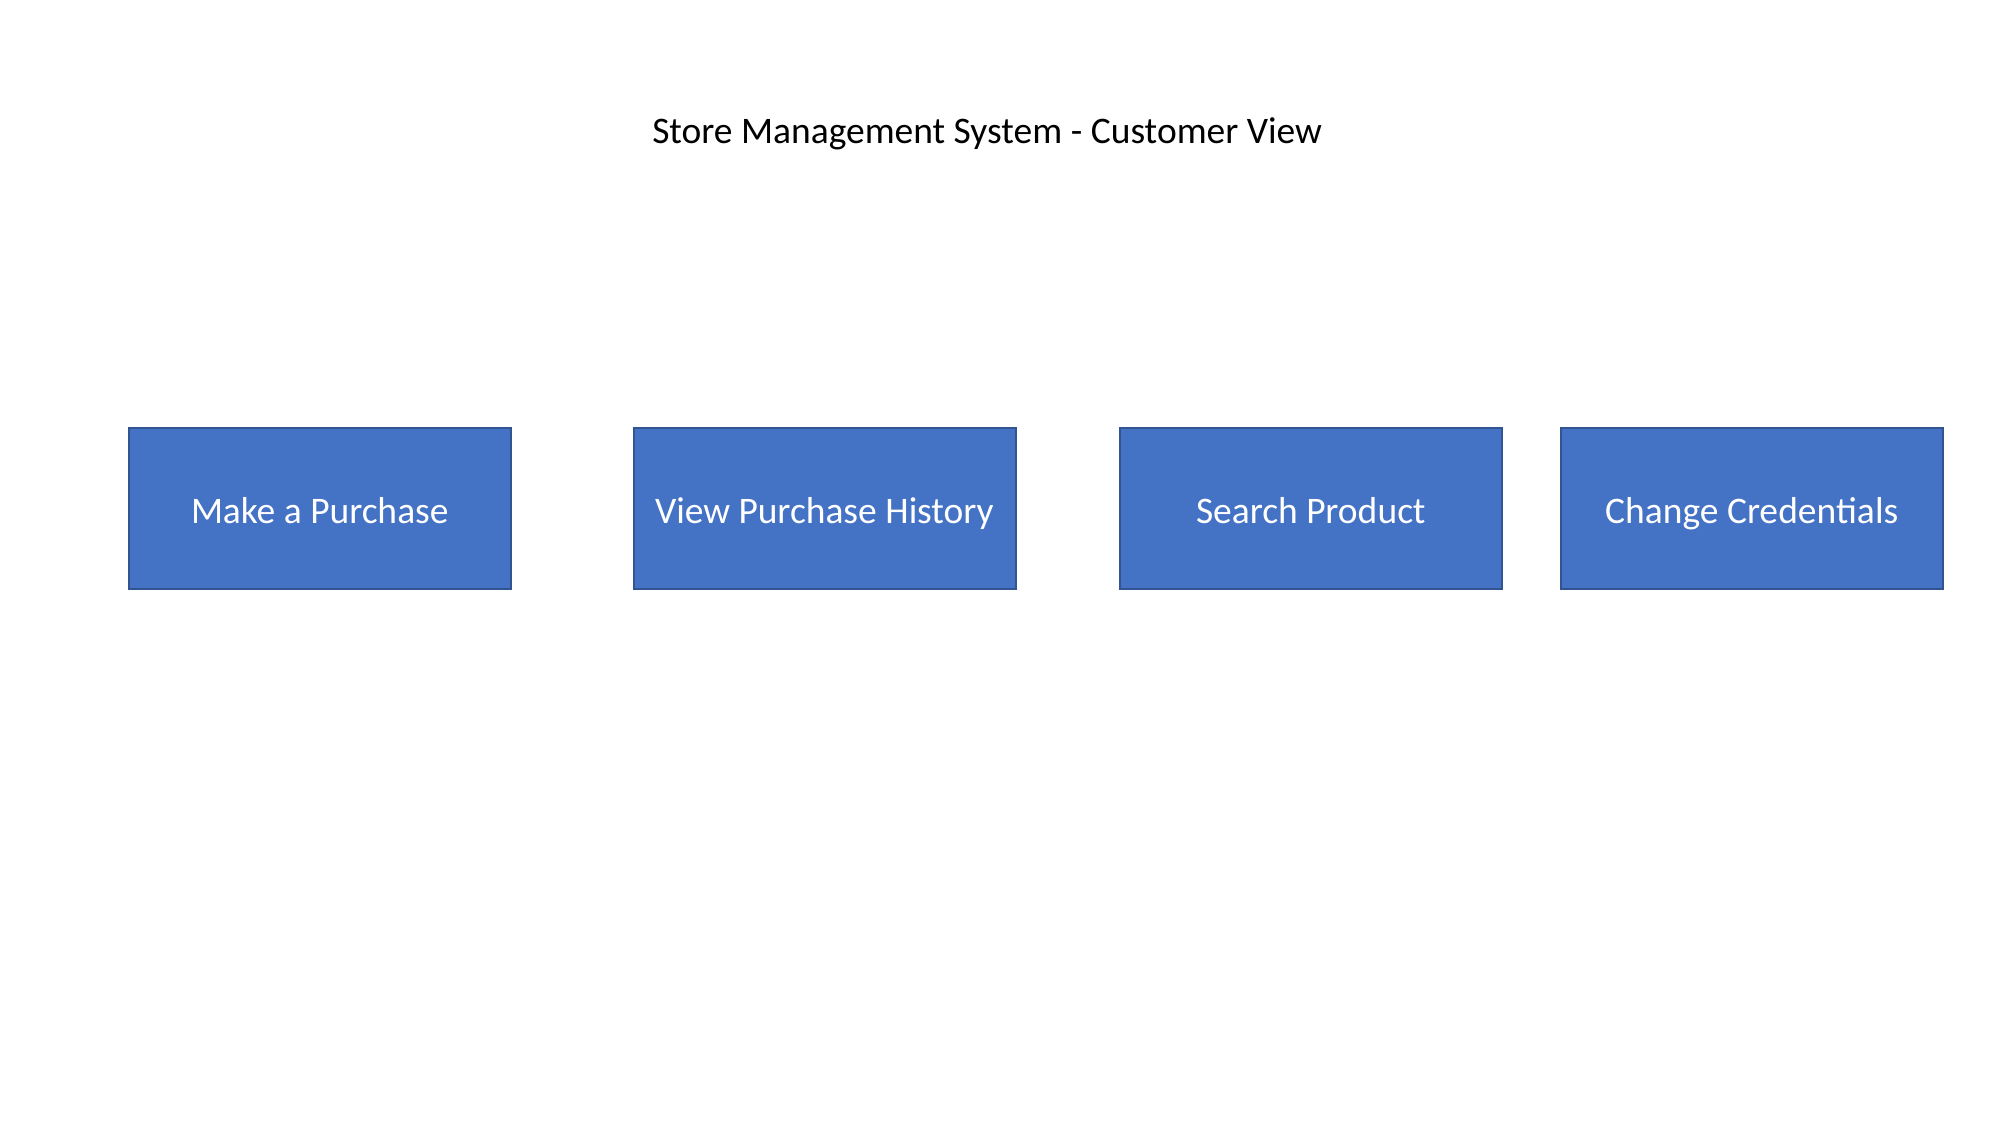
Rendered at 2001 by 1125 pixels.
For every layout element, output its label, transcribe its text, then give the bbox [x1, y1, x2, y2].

text_box View Purchase History [633, 427, 1017, 590]
text_box Search Product [1119, 427, 1503, 590]
text_box Make a Purchase [128, 427, 512, 590]
text_box Store Management System - Customer View [619, 98, 1356, 159]
text_box Change Credentials [1560, 427, 1944, 590]
